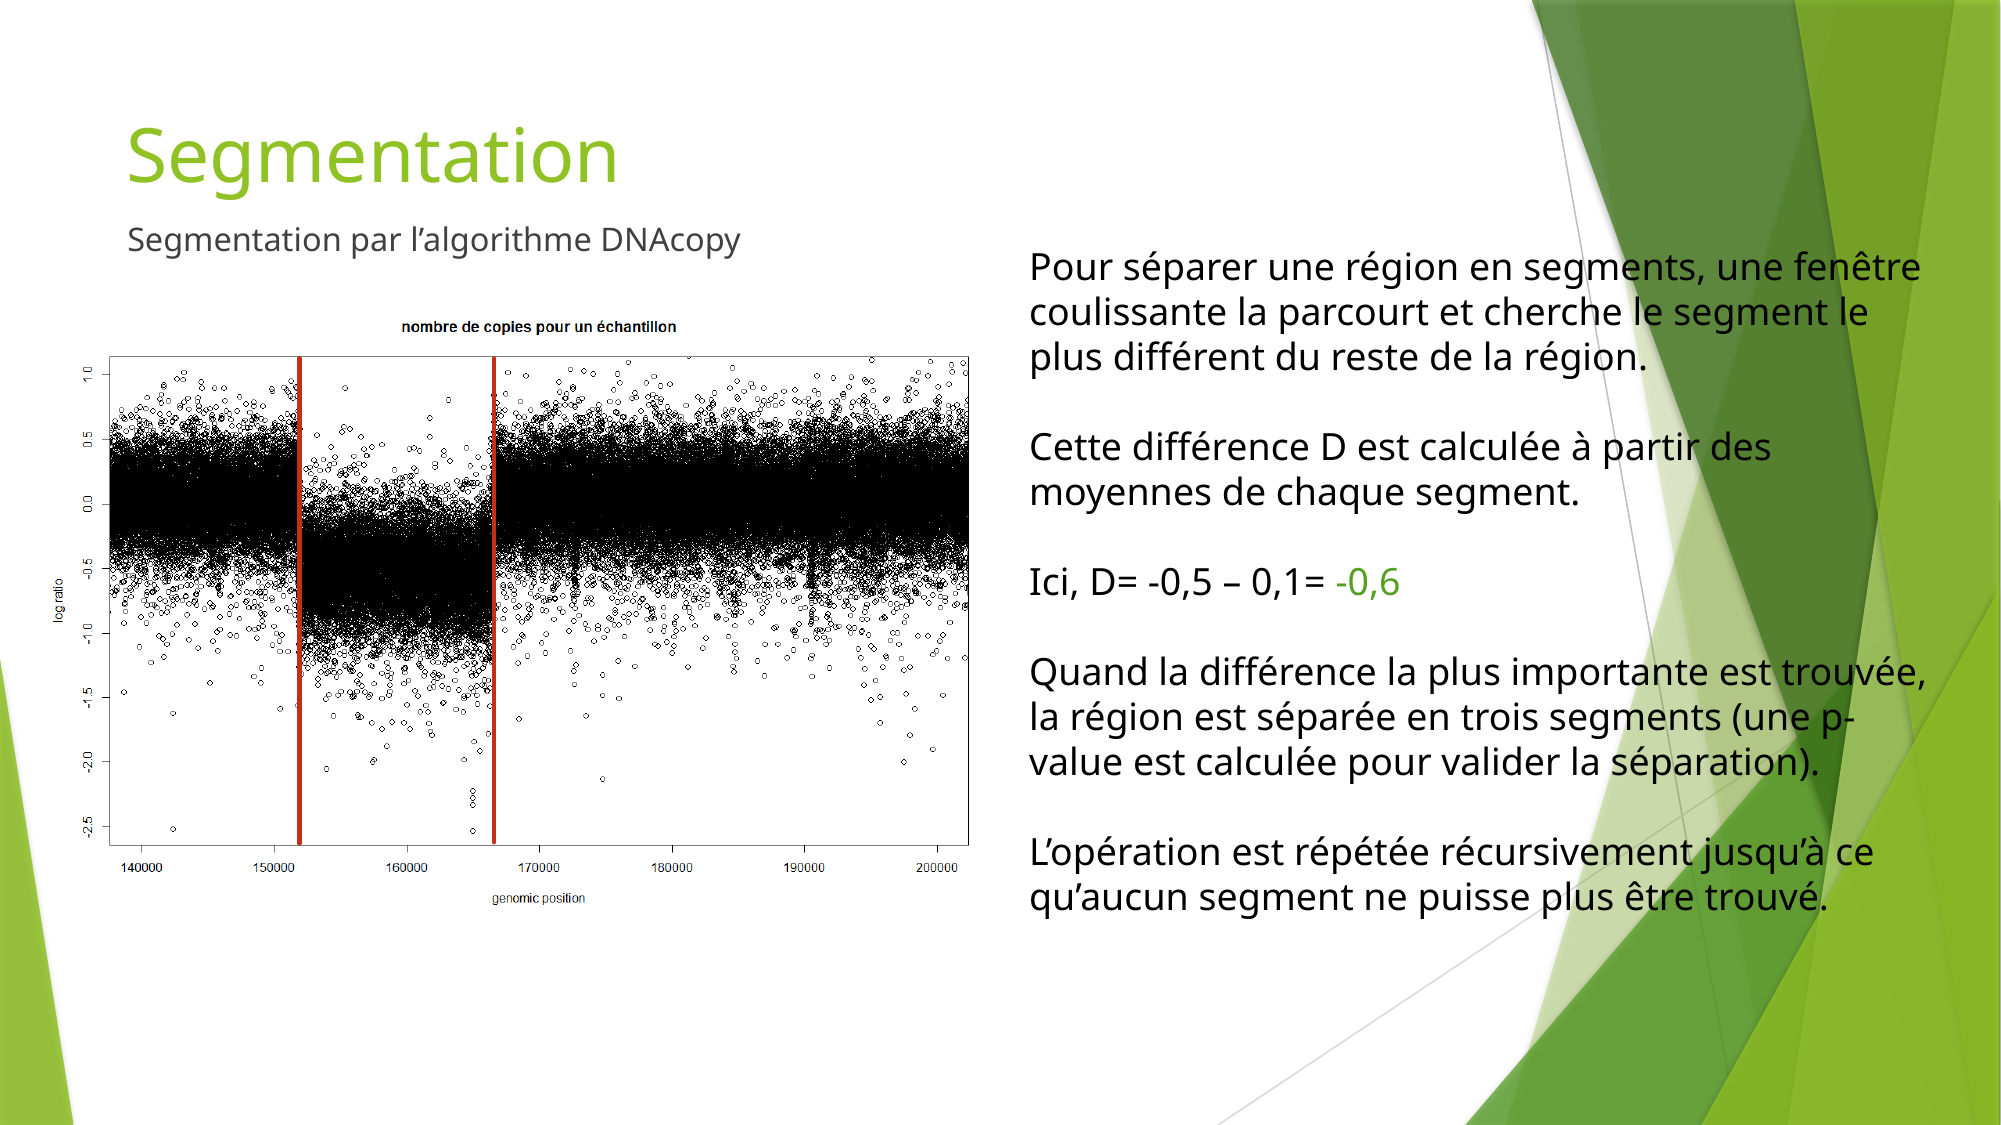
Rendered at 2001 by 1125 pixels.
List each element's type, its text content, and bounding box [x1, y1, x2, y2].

picture [47, 295, 1001, 921]
title Segmentation [111, 99, 1522, 317]
list Segmentation par l’algorithme DNAcopy [111, 354, 1014, 992]
text_box Segmentation par l’algorithme DNAcopy [112, 211, 850, 294]
text_box Pour séparer une région en segments, une fenêtre coulissante la parcourt et cherche le segment le plus différent du reste de la région. Cette différence D est calculée à partir des moyennes de chaque segment. Ici, D= -0,5 – 0,1= -0,6 Quand la différence la plus importante est trouvée, la région est séparée en trois segments (une p-value est calculée pour valider la séparation). L’opération est répétée récursivement jusqu’à ce qu’aucun segment ne puisse plus être trouvé. [1014, 235, 1953, 1016]
